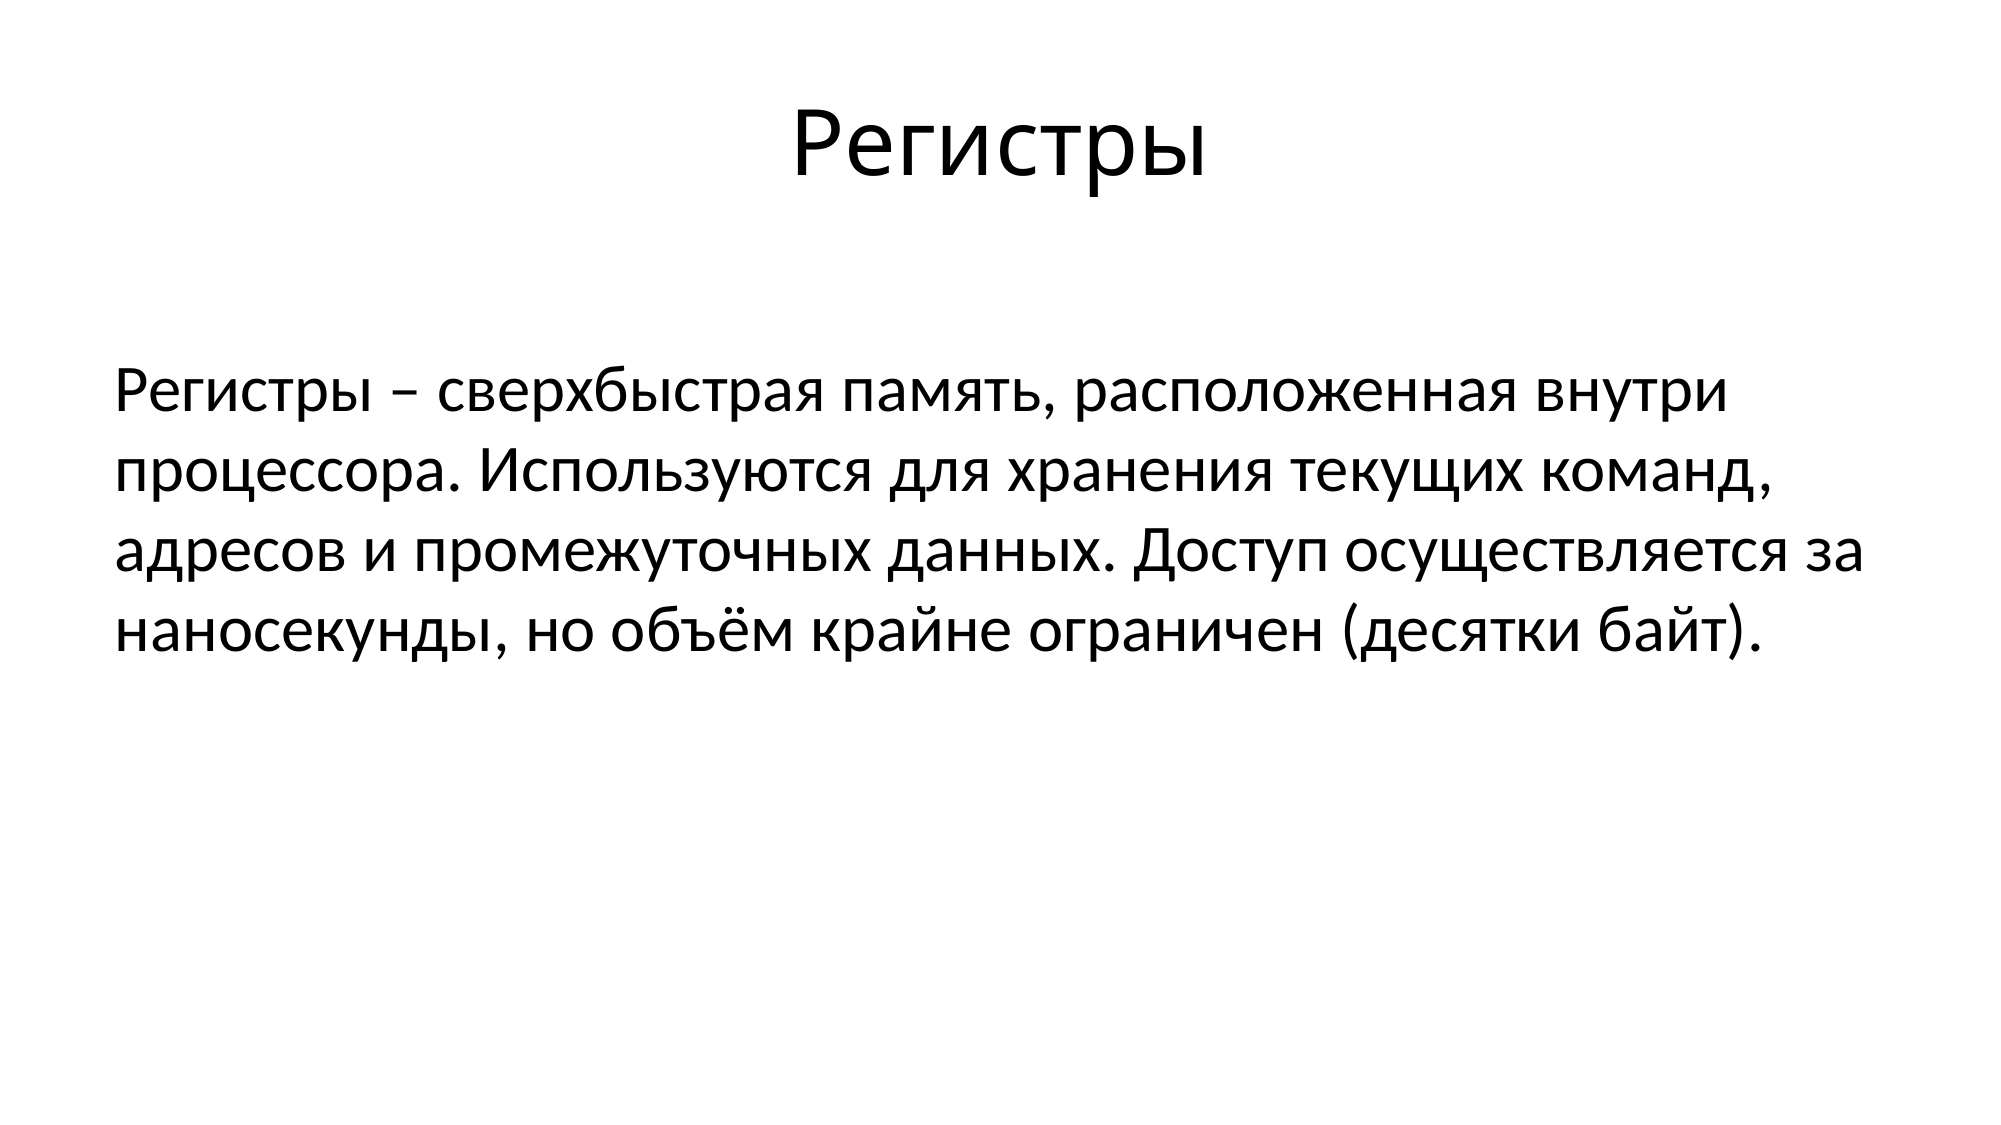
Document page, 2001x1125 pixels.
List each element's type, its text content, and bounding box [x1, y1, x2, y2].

list Регистры – сверхбыстрая память, расположенная внутри процессора. Используются для хранения текущих команд, адресов и промежуточных данных. Доступ осуществляется за наносекунды, но объём крайне ограничен (десятки байт). [99, 337, 1900, 1080]
title Регистры [99, 45, 1900, 233]
